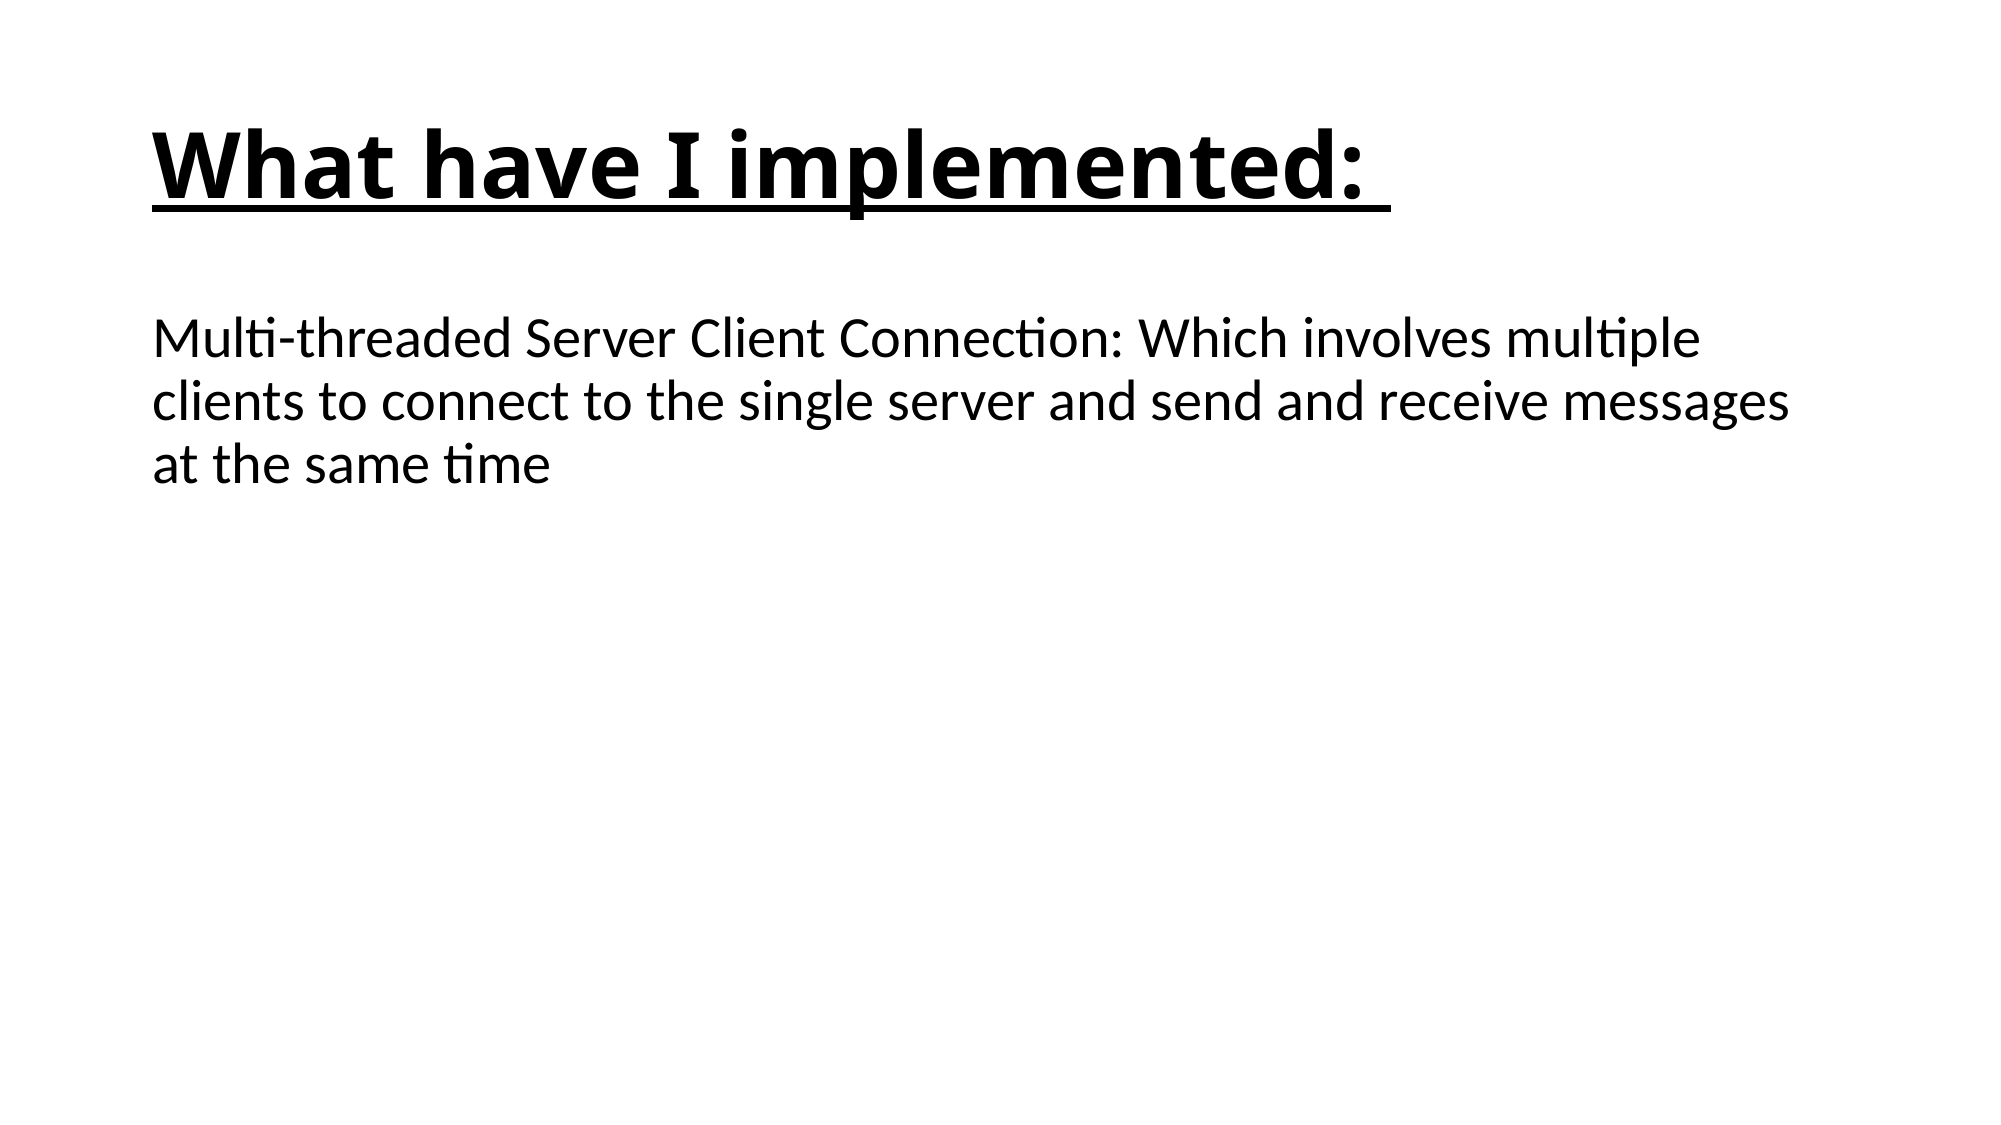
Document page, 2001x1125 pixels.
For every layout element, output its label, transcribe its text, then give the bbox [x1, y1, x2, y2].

list Multi-threaded Server Client Connection: Which involves multiple clients to connect to the single server and send and receive messages at the same time [137, 299, 1863, 1014]
title What have I implemented: [137, 59, 1863, 278]
